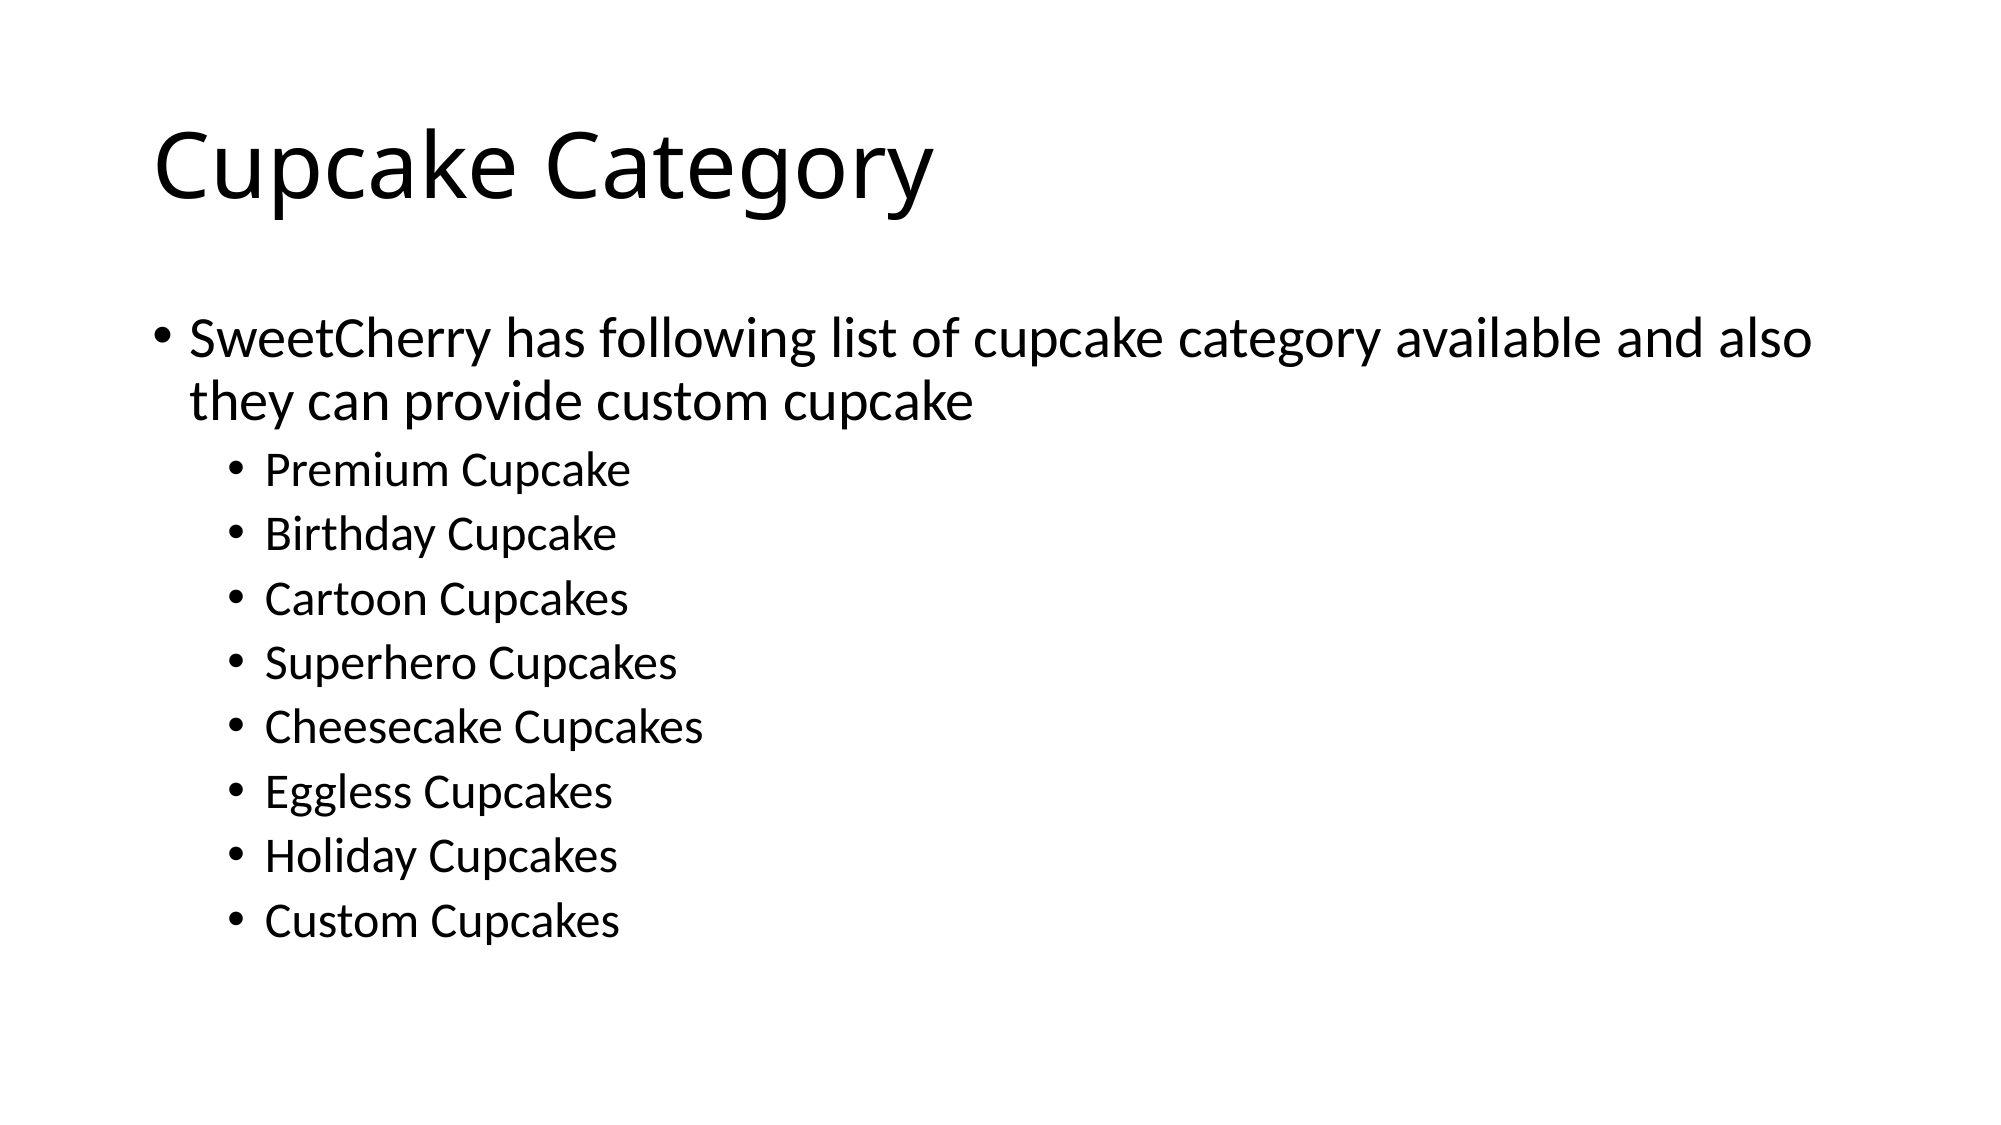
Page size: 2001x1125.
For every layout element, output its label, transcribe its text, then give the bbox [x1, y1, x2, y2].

list SweetCherry has following list of cupcake category available and also they can provide custom cupcake Premium Cupcake Birthday Cupcake Cartoon Cupcakes Superhero Cupcakes Cheesecake Cupcakes Eggless Cupcakes Holiday Cupcakes Custom Cupcakes [137, 299, 1863, 1014]
title Cupcake Category [137, 59, 1863, 278]
